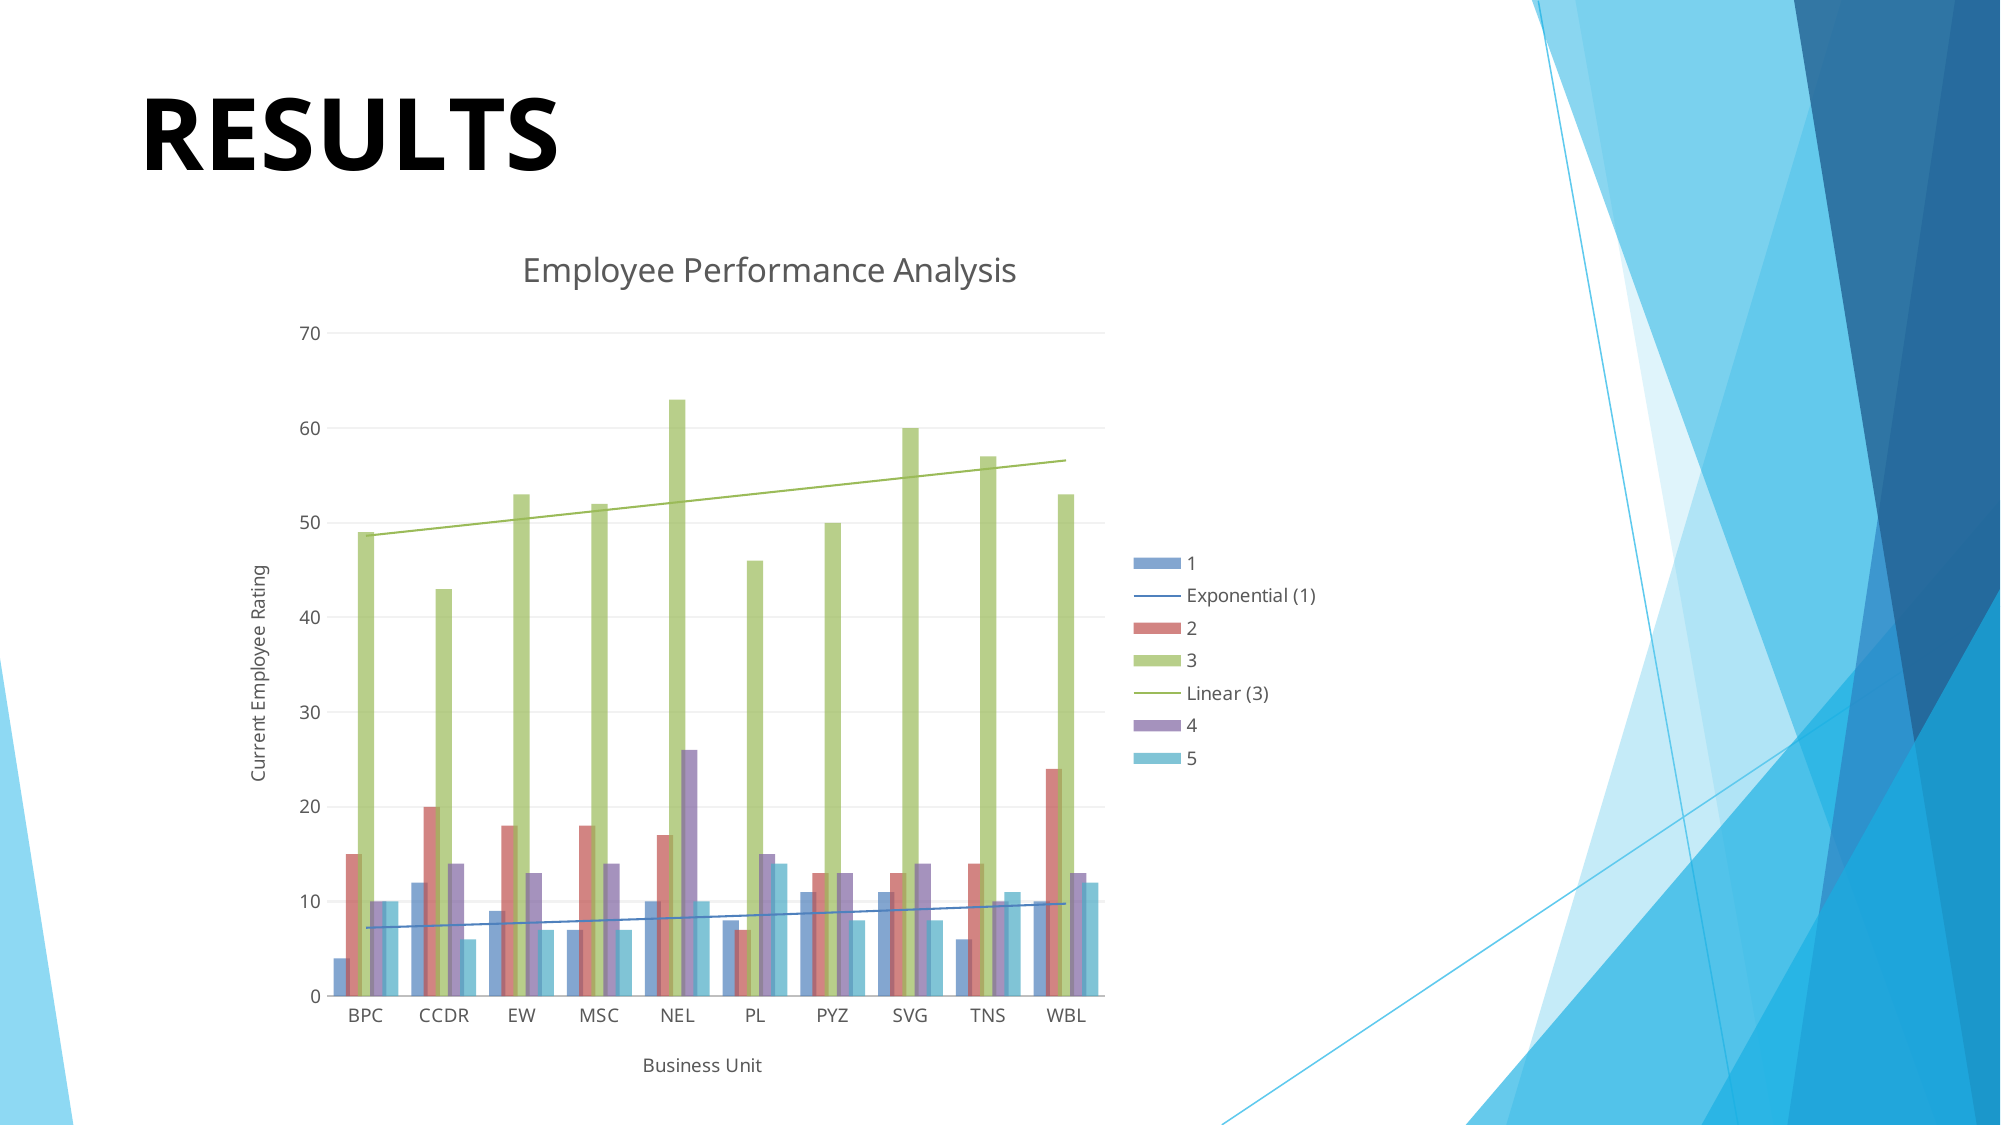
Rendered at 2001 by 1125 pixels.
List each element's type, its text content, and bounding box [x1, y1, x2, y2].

chart [212, 212, 1336, 1110]
title RESULTS [123, 62, 1877, 185]
